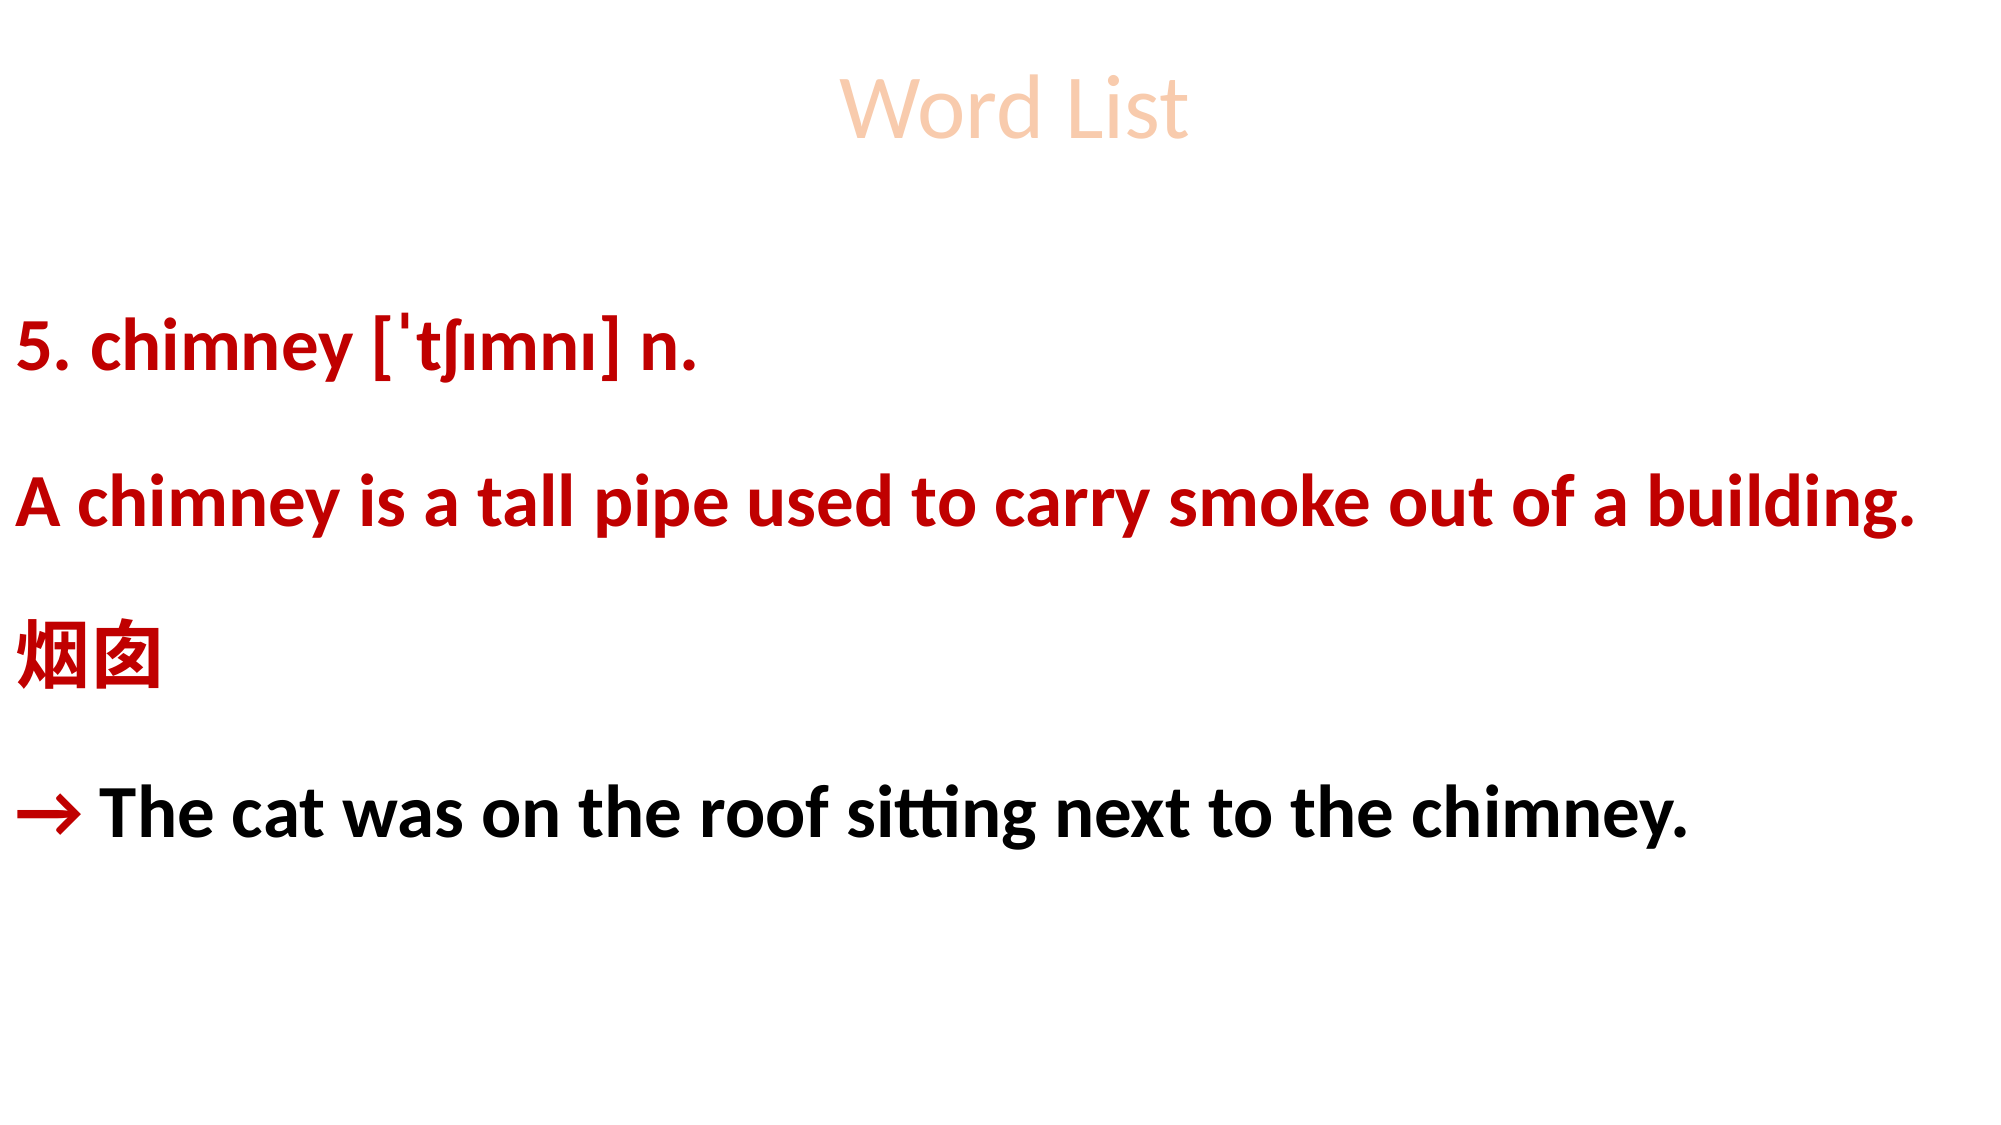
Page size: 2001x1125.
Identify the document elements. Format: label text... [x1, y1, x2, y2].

list 5. chimney [ˈtʃɪmnɪ] n. A chimney is a tall pipe used to carry smoke out of a building. 烟囱 → The cat was on the roof sitting next to the chimney. [0, 242, 1983, 957]
title Word List [152, 0, 1878, 218]
